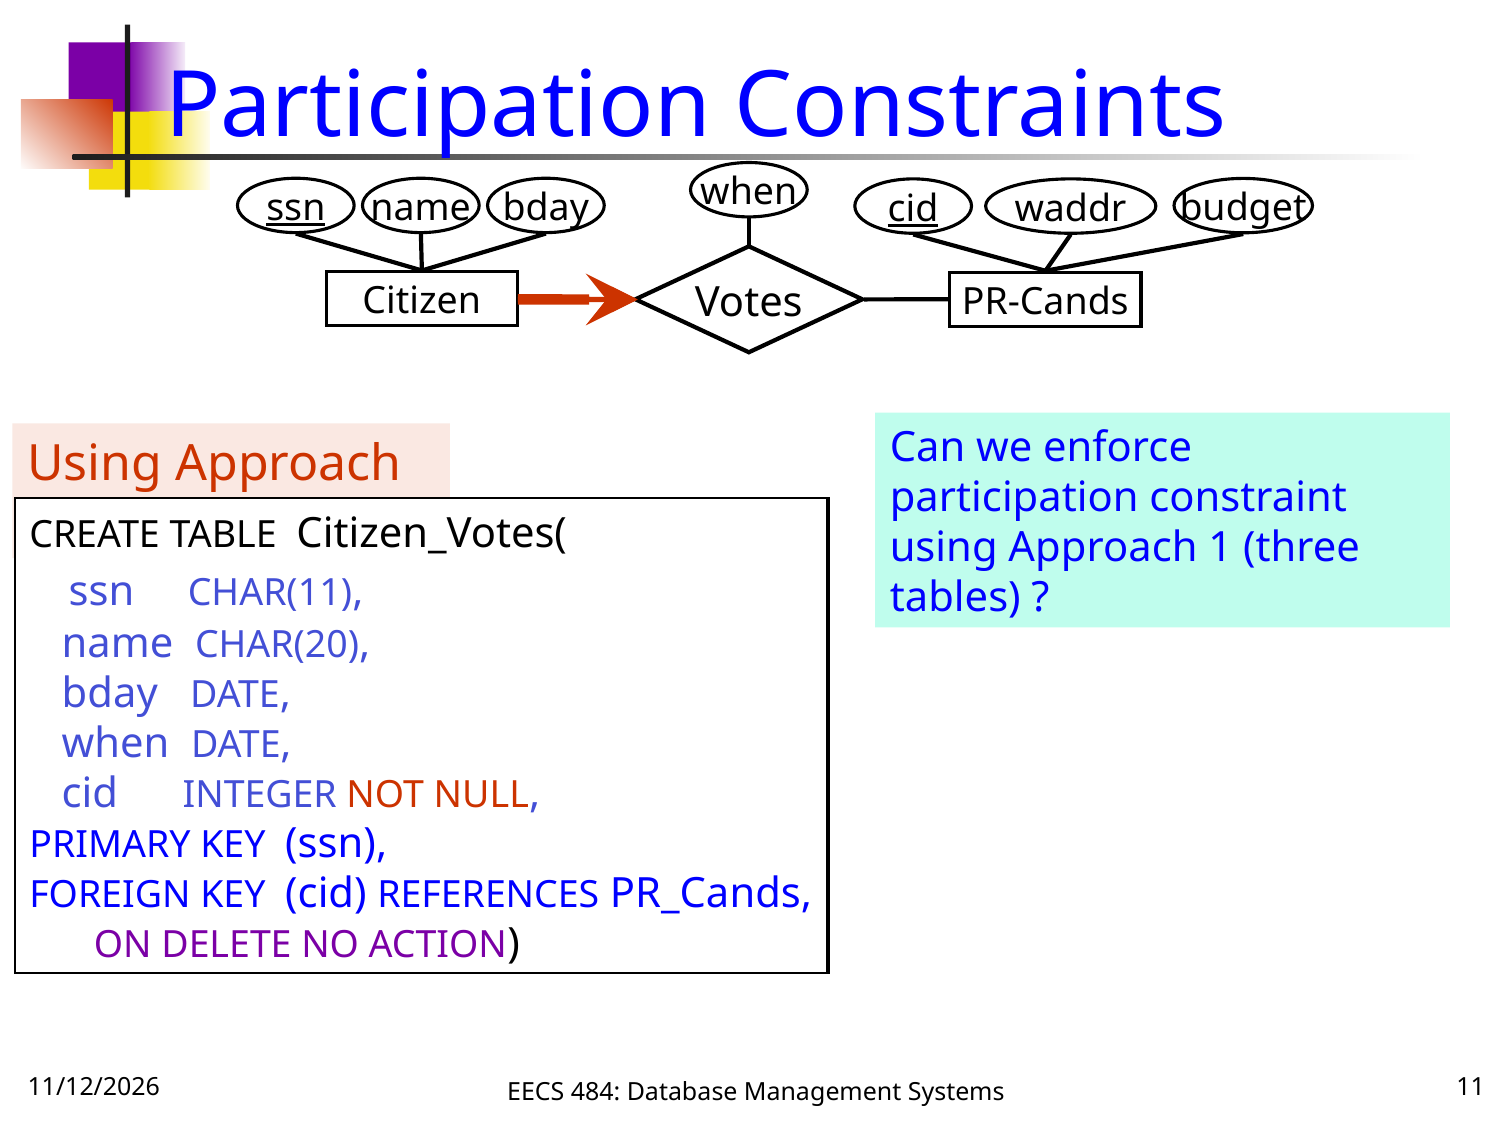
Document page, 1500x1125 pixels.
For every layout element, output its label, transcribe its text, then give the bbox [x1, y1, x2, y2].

footer EECS 484: Database Management Systems [349, 1037, 1163, 1113]
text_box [237, 162, 1313, 353]
title Participation Constraints [150, 0, 1475, 163]
text_box Can we enforce participation constraint using Approach 1 (three tables) ? [875, 412, 1450, 628]
slide_number 11 [1187, 1037, 1500, 1113]
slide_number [12, 1037, 326, 1113]
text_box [12, 423, 829, 976]
